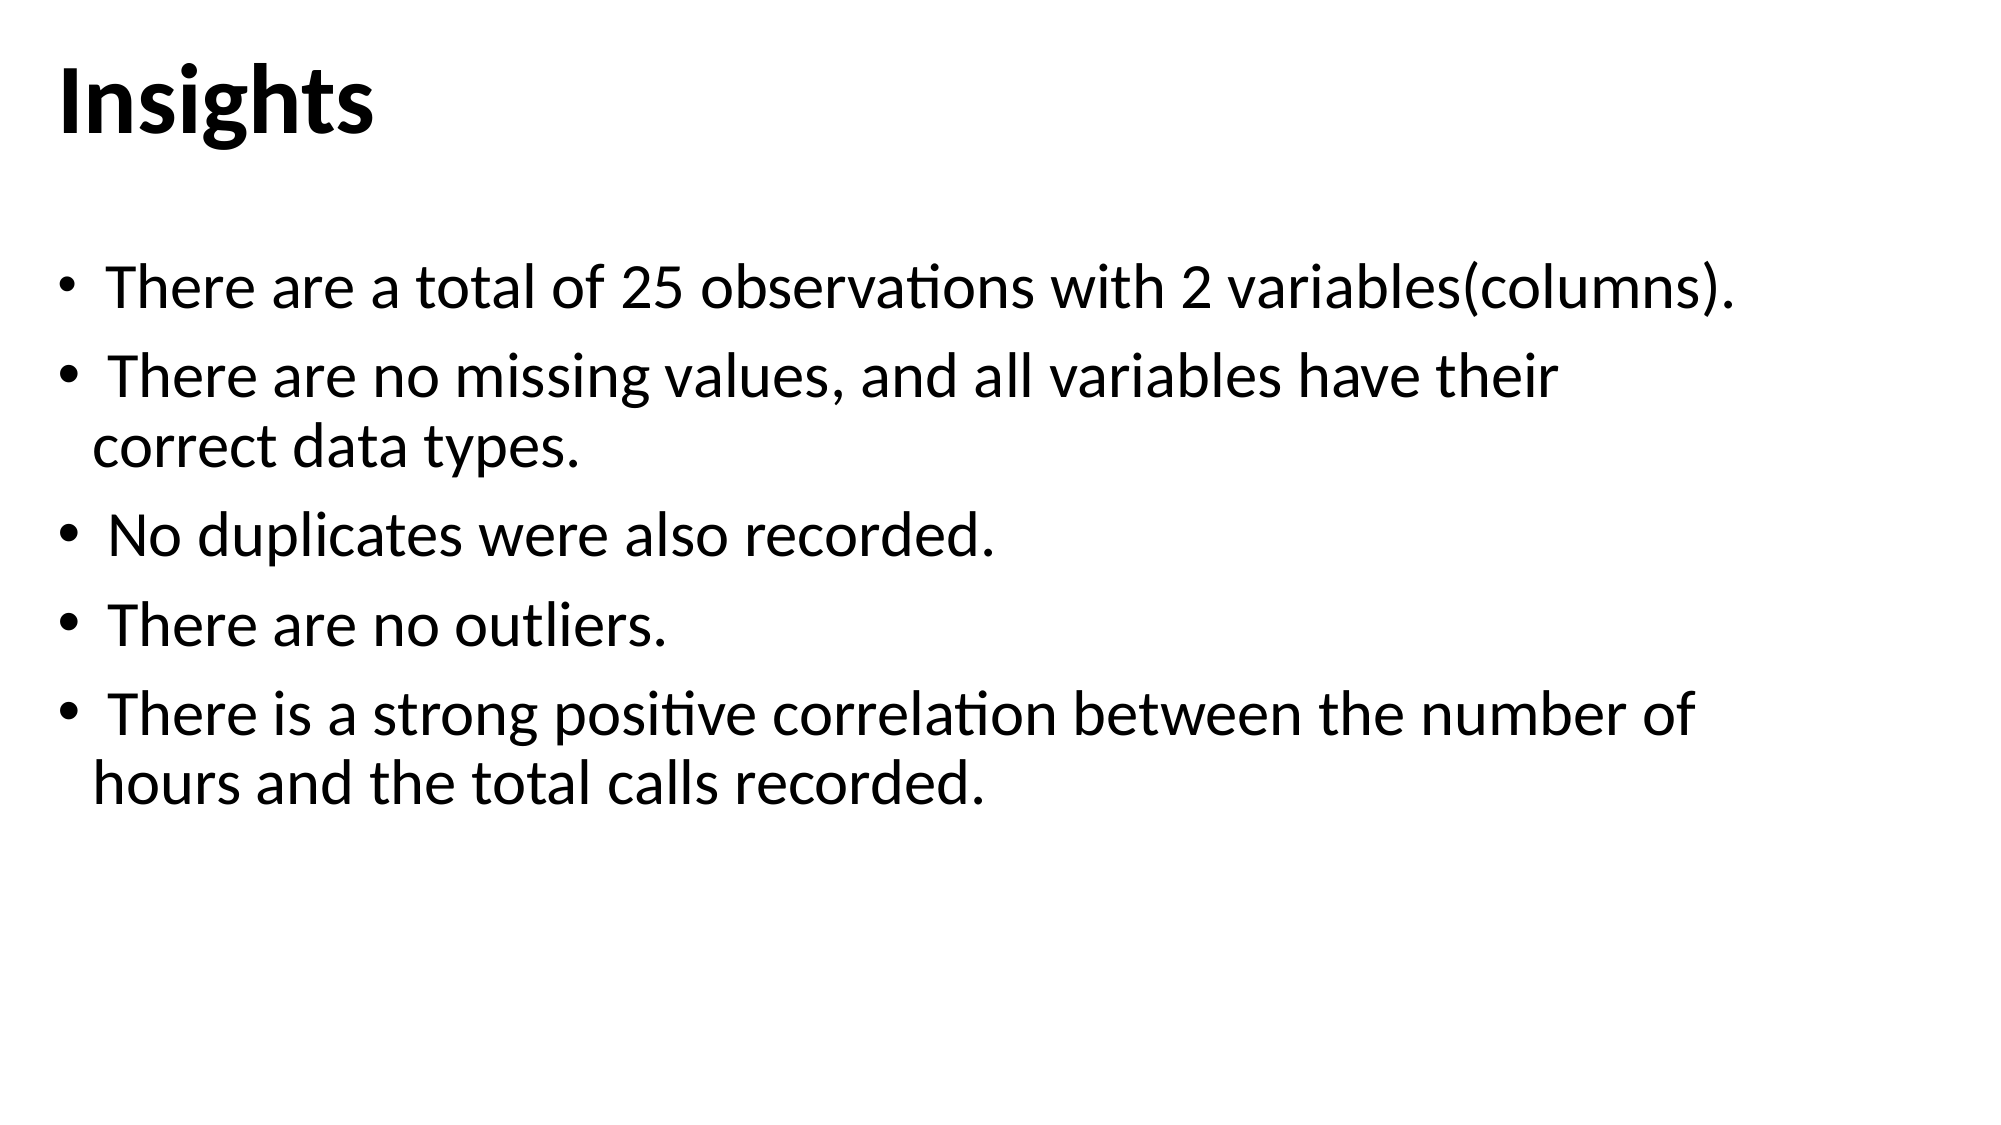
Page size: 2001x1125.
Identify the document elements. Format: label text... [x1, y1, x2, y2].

list Insights There are a total of 25 observations with 2 variables(columns). There are no missing values, and all variables have their correct data types. No duplicates were also recorded. There are no outliers. There is a strong positive correlation between the number of hours and the total calls recorded. [42, 39, 1768, 982]
